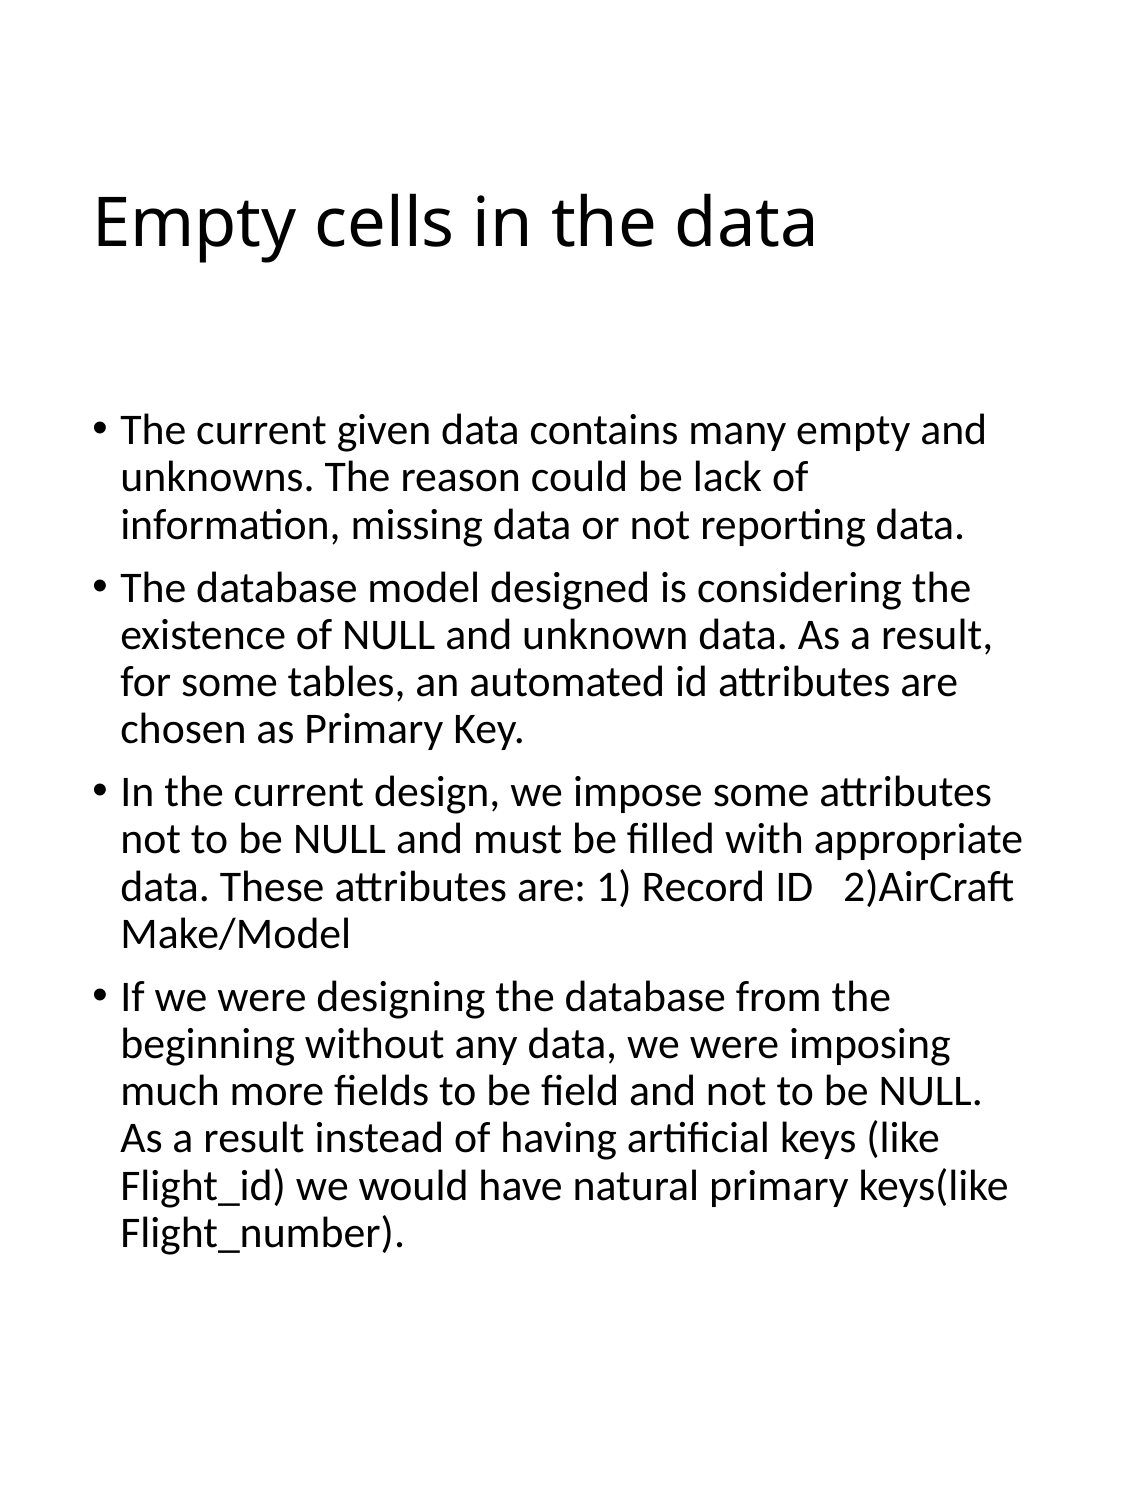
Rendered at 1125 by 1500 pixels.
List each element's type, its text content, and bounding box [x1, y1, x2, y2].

list The current given data contains many empty and unknowns. The reason could be lack of information, missing data or not reporting data. The database model designed is considering the existence of NULL and unknown data. As a result, for some tables, an automated id attributes are chosen as Primary Key. In the current design, we impose some attributes not to be NULL and must be filled with appropriate data. These attributes are: 1) Record ID 2)AirCraft Make/Model If we were designing the database from the beginning without any data, we were imposing much more fields to be field and not to be NULL. As a result instead of having artificial keys (like Flight_id) we would have natural primary keys(like Flight_number). [77, 399, 1048, 1352]
title Empty cells in the data [77, 79, 1048, 370]
